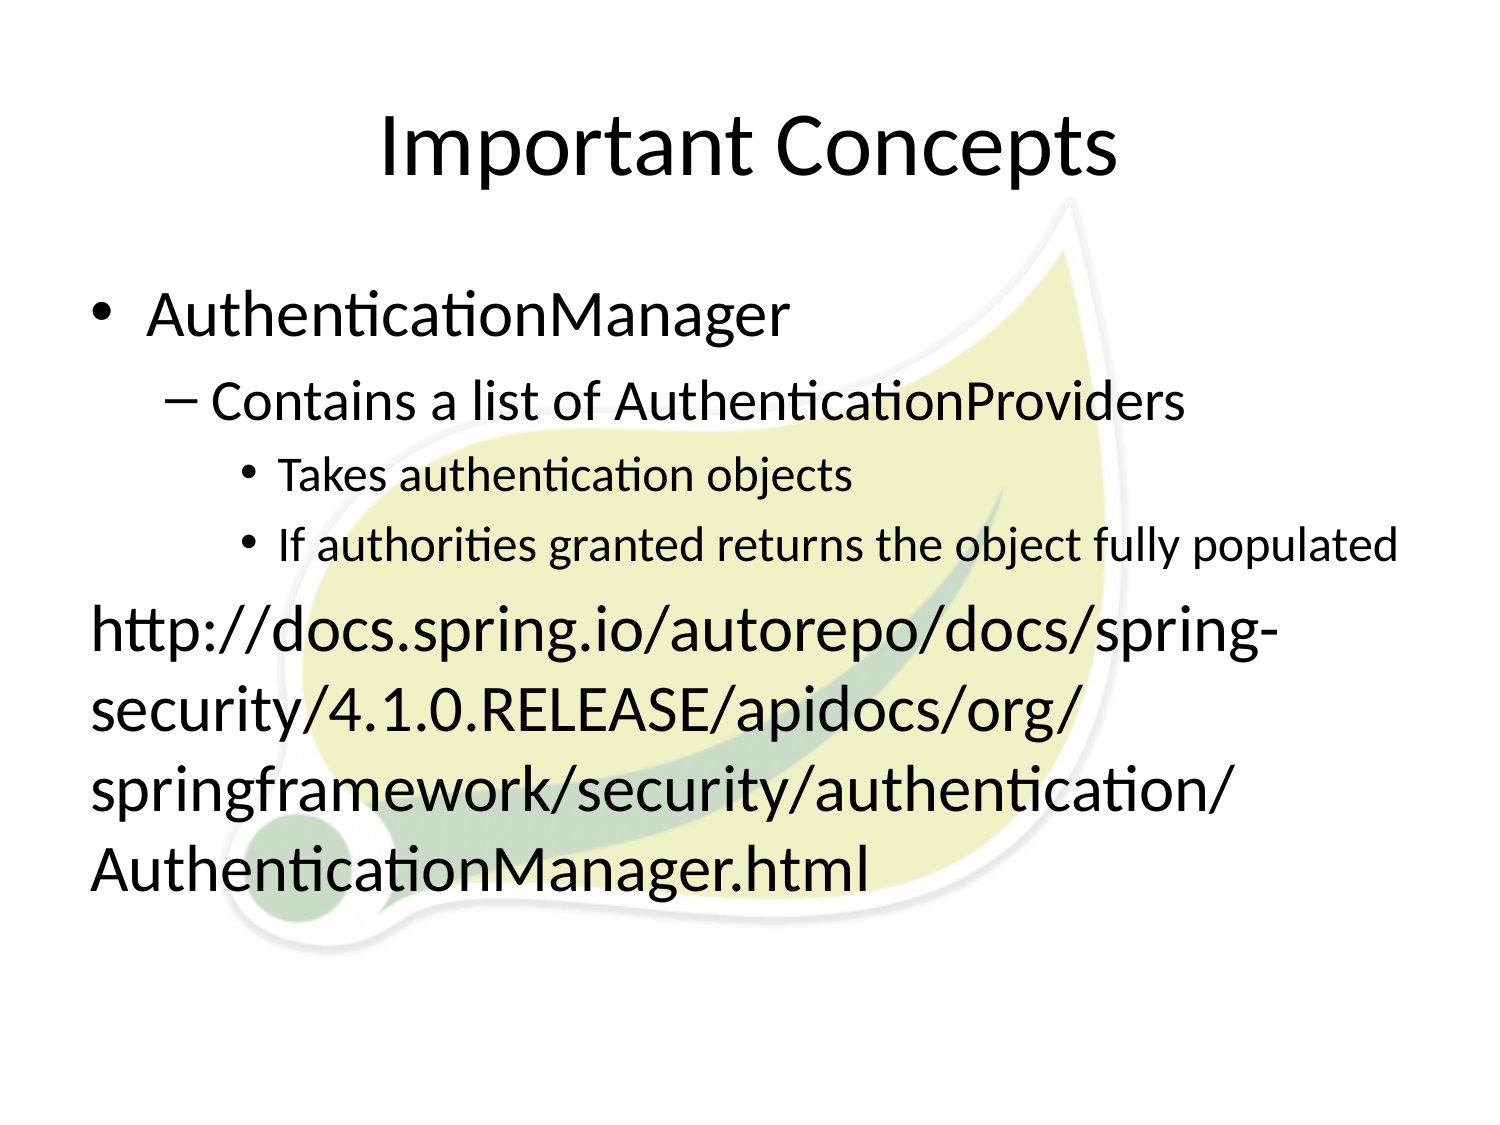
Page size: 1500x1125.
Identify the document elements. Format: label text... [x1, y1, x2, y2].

title Important Concepts [75, 45, 1425, 233]
list AuthenticationManager Contains a list of AuthenticationProviders Takes authentication objects If authorities granted returns the object fully populated http://docs.spring.io/autorepo/docs/spring-security/4.1.0.RELEASE/apidocs/org/springframework/security/authentication/AuthenticationManager.html [75, 262, 1425, 1005]
